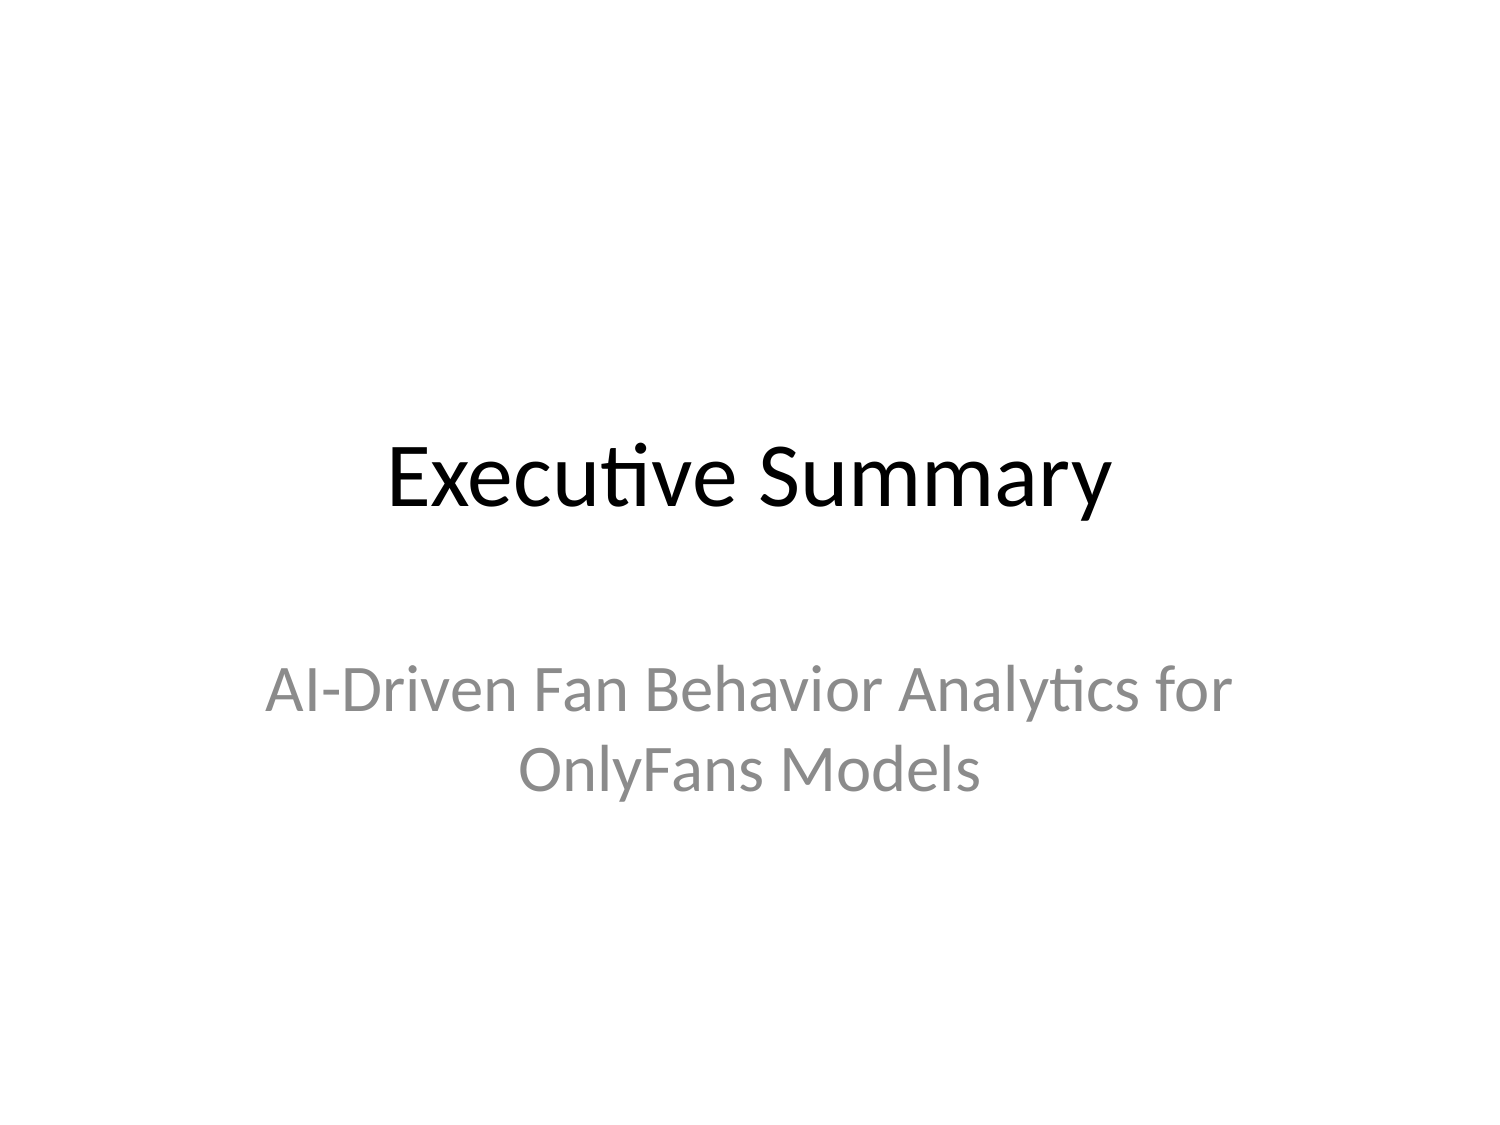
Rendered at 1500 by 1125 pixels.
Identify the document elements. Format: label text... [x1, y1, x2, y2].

subtitle AI-Driven Fan Behavior Analytics for OnlyFans Models [225, 637, 1275, 925]
title Executive Summary [112, 349, 1388, 591]
